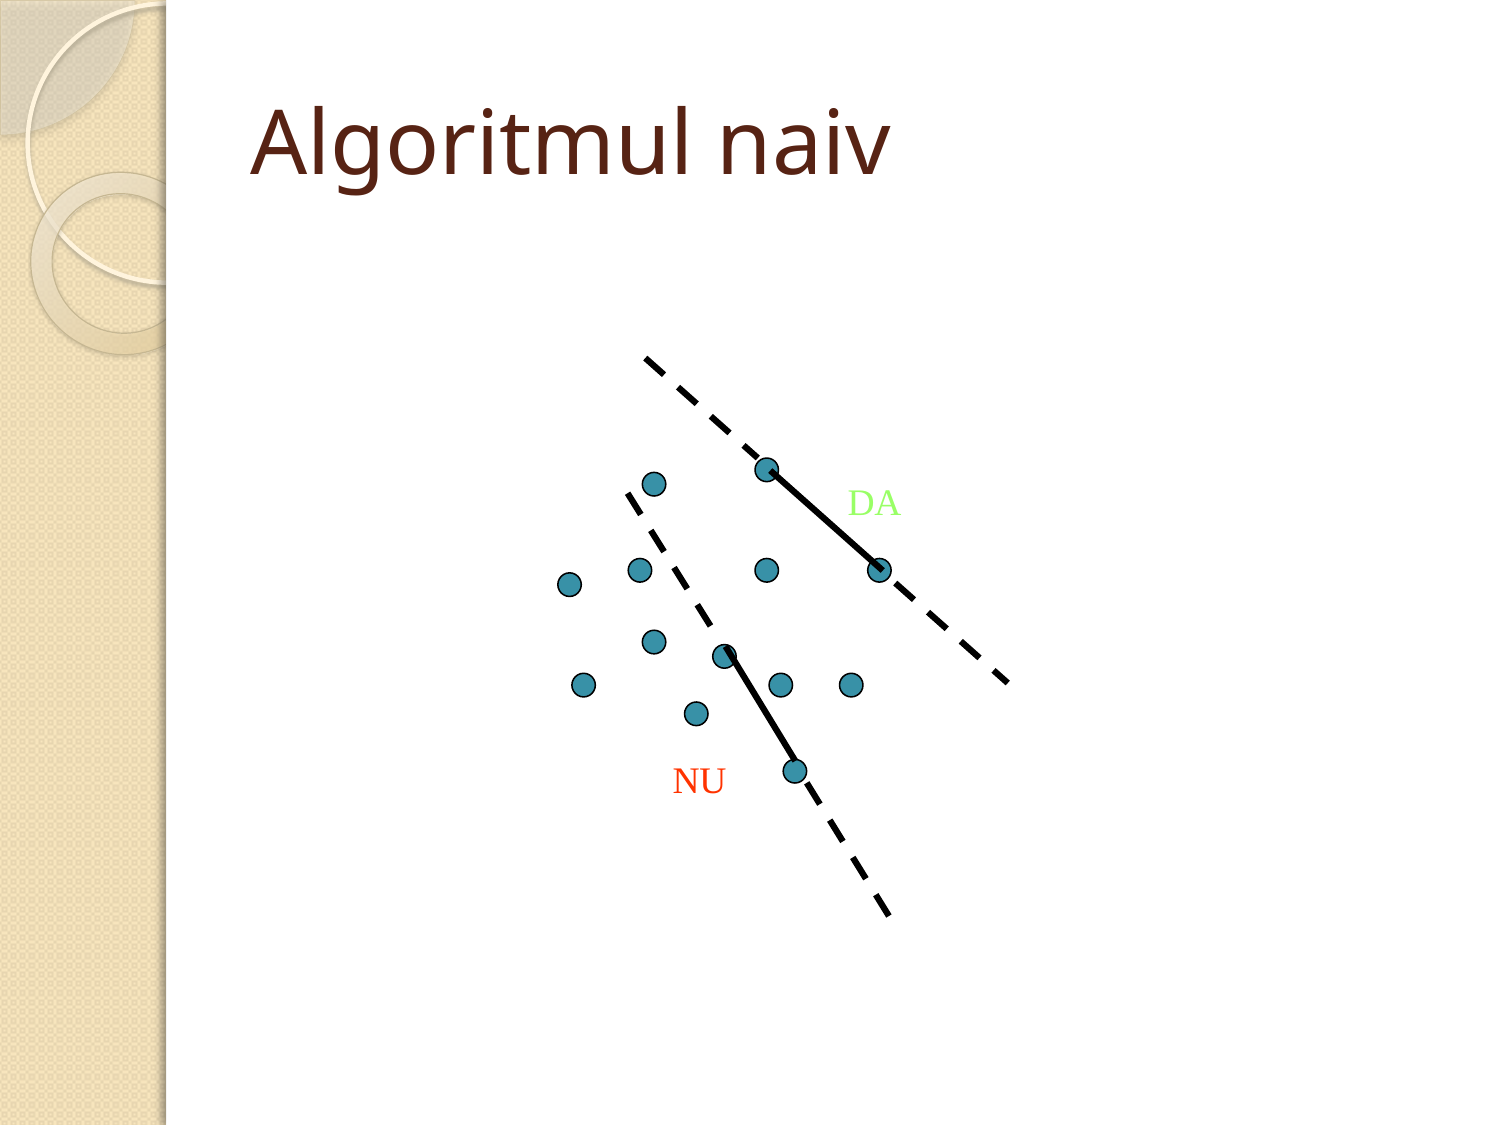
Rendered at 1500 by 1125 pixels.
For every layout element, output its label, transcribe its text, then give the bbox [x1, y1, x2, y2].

title Algoritmul naiv [235, 45, 1466, 233]
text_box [627, 493, 890, 917]
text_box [644, 357, 1008, 684]
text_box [557, 457, 638, 784]
